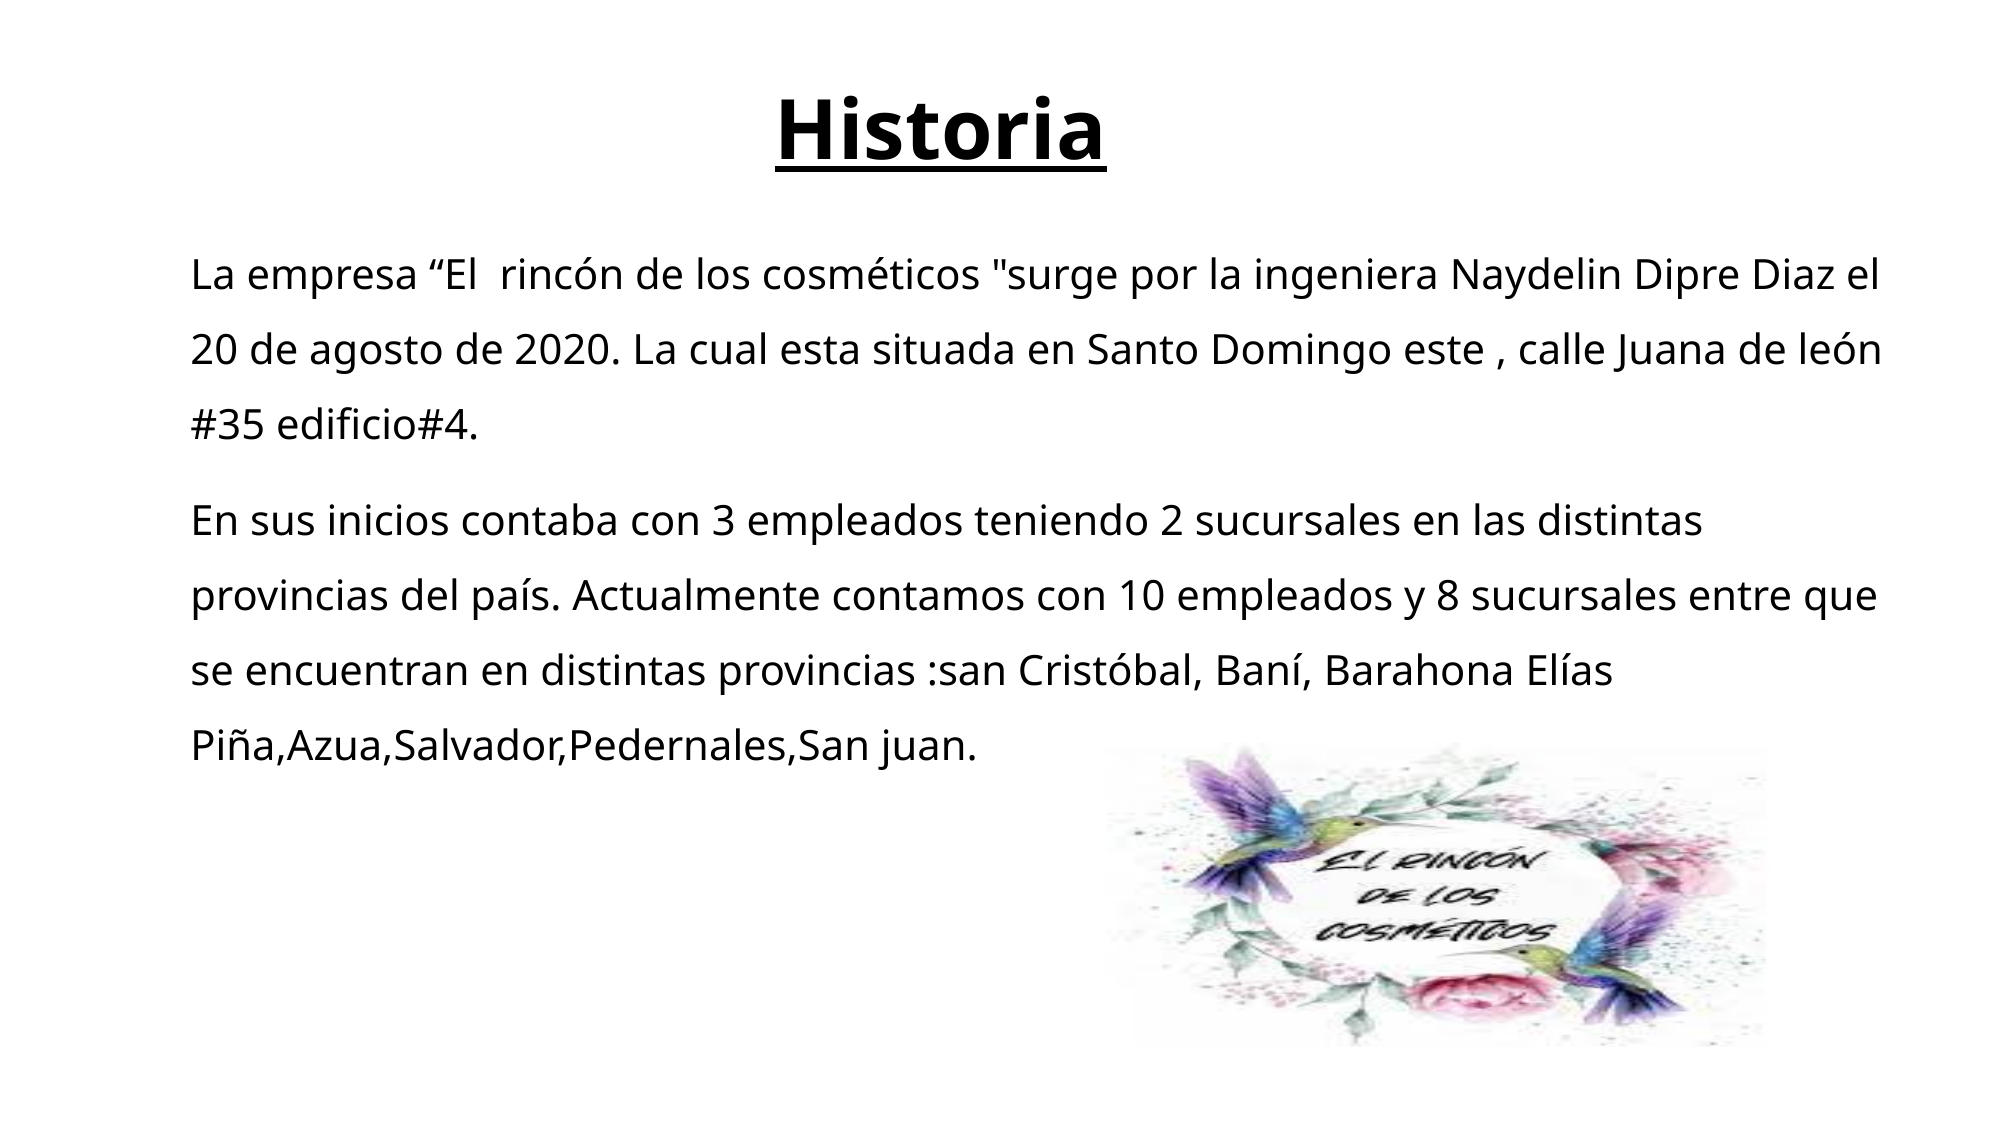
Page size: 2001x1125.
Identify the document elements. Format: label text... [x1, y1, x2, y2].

picture [1053, 731, 1825, 1060]
list La empresa “El rincón de los cosméticos "surge por la ingeniera Naydelin Dipre Diaz el 20 de agosto de 2020. La cual esta situada en Santo Domingo este , calle Juana de león #35 edificio#4. En sus inicios contaba con 3 empleados teniendo 2 sucursales en las distintas provincias del país. Actualmente contamos con 10 empleados y 8 sucursales entre que se encuentran en distintas provincias :san Cristóbal, Baní, Barahona Elías Piña,Azua,Salvador,Pedernales,San juan. [175, 214, 1901, 929]
title Historia [759, 23, 1132, 214]
